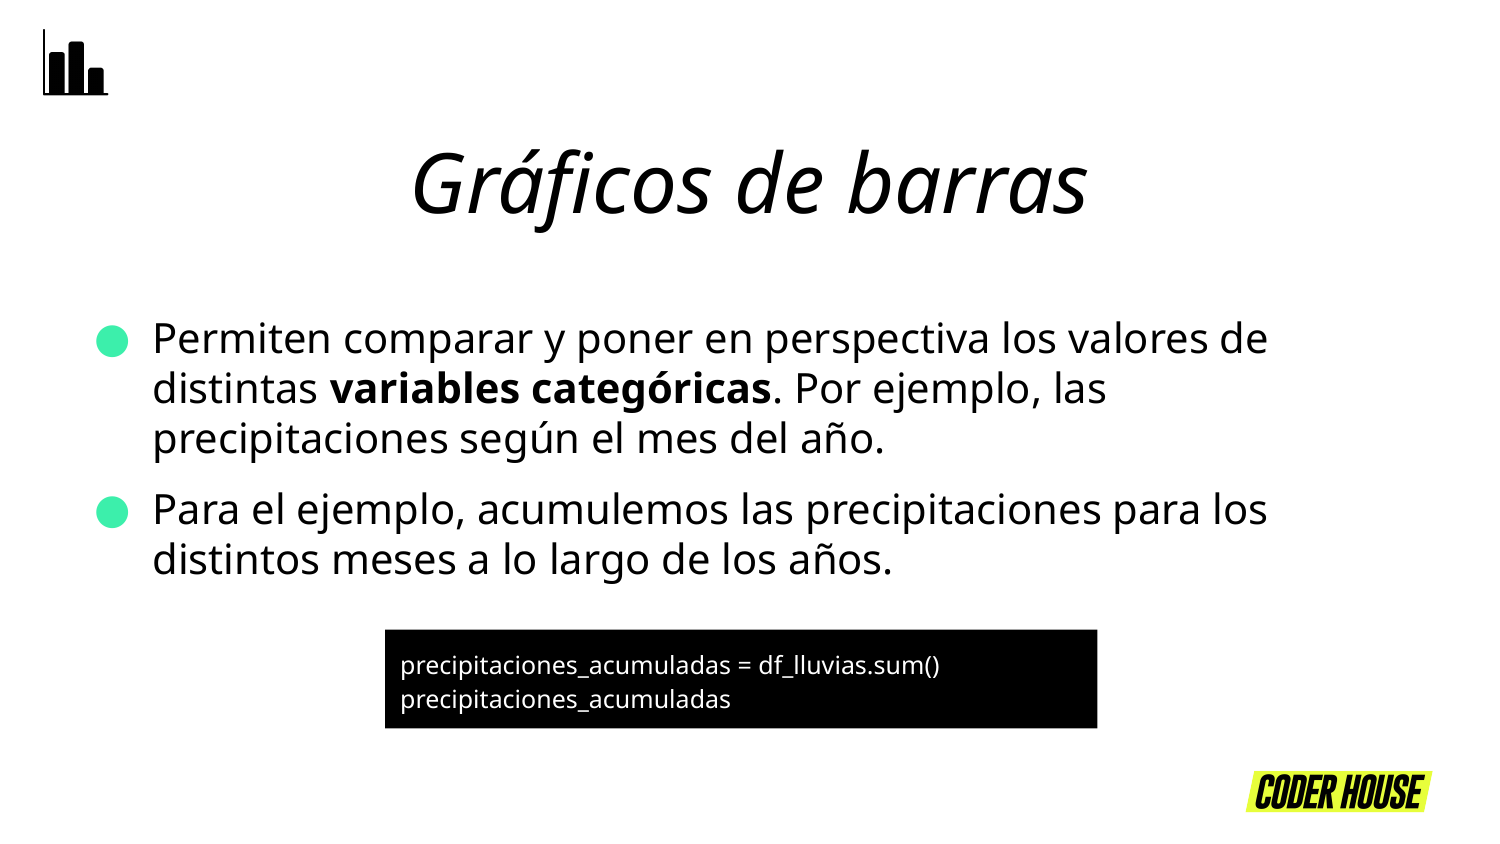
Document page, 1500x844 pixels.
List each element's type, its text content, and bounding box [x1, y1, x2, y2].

text_box Permiten comparar y poner en perspectiva los valores de distintas variables categóricas. Por ejemplo, las precipitaciones según el mes del año. Para el ejemplo, acumulemos las precipitaciones para los distintos meses a lo largo de los años. [62, 296, 1420, 598]
text_box Gráficos de barras [178, 100, 1322, 263]
picture [35, 22, 114, 101]
text_box precipitaciones_acumuladas = df_lluvias.sum() precipitaciones_acumuladas [385, 629, 1098, 729]
picture [1241, 764, 1437, 819]
